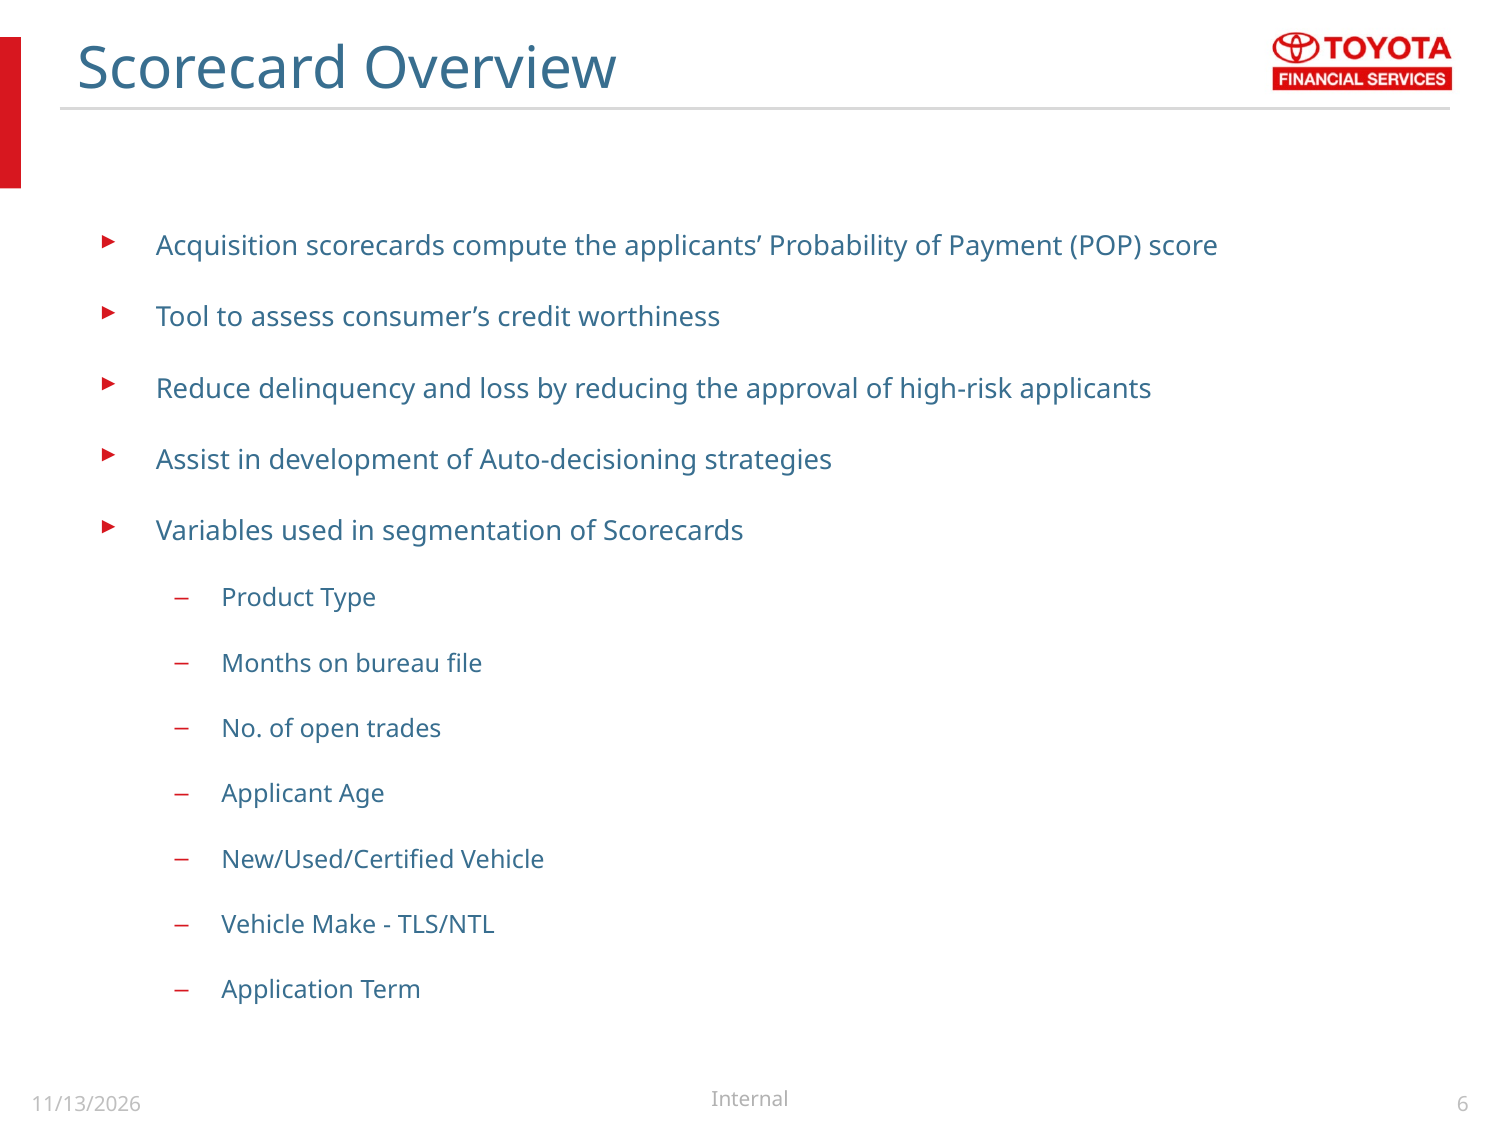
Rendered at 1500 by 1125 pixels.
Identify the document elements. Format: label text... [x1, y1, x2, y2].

title Scorecard Overview [62, 37, 1075, 94]
slide_number 6 [1133, 1083, 1484, 1114]
footer Internal [465, 1083, 1035, 1114]
list Acquisition scorecards compute the applicants’ Probability of Payment (POP) score Tool to assess consumer’s credit worthiness Reduce delinquency and loss by reducing the approval of high-risk applicants Assist in development of Auto-decisioning strategies Variables used in segmentation of Scorecards Product Type Months on bureau file No. of open trades Applicant Age New/Used/Certified Vehicle Vehicle Make - TLS/NTL Application Term [84, 187, 1475, 1013]
picture [1264, 21, 1460, 99]
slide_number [16, 1083, 367, 1114]
